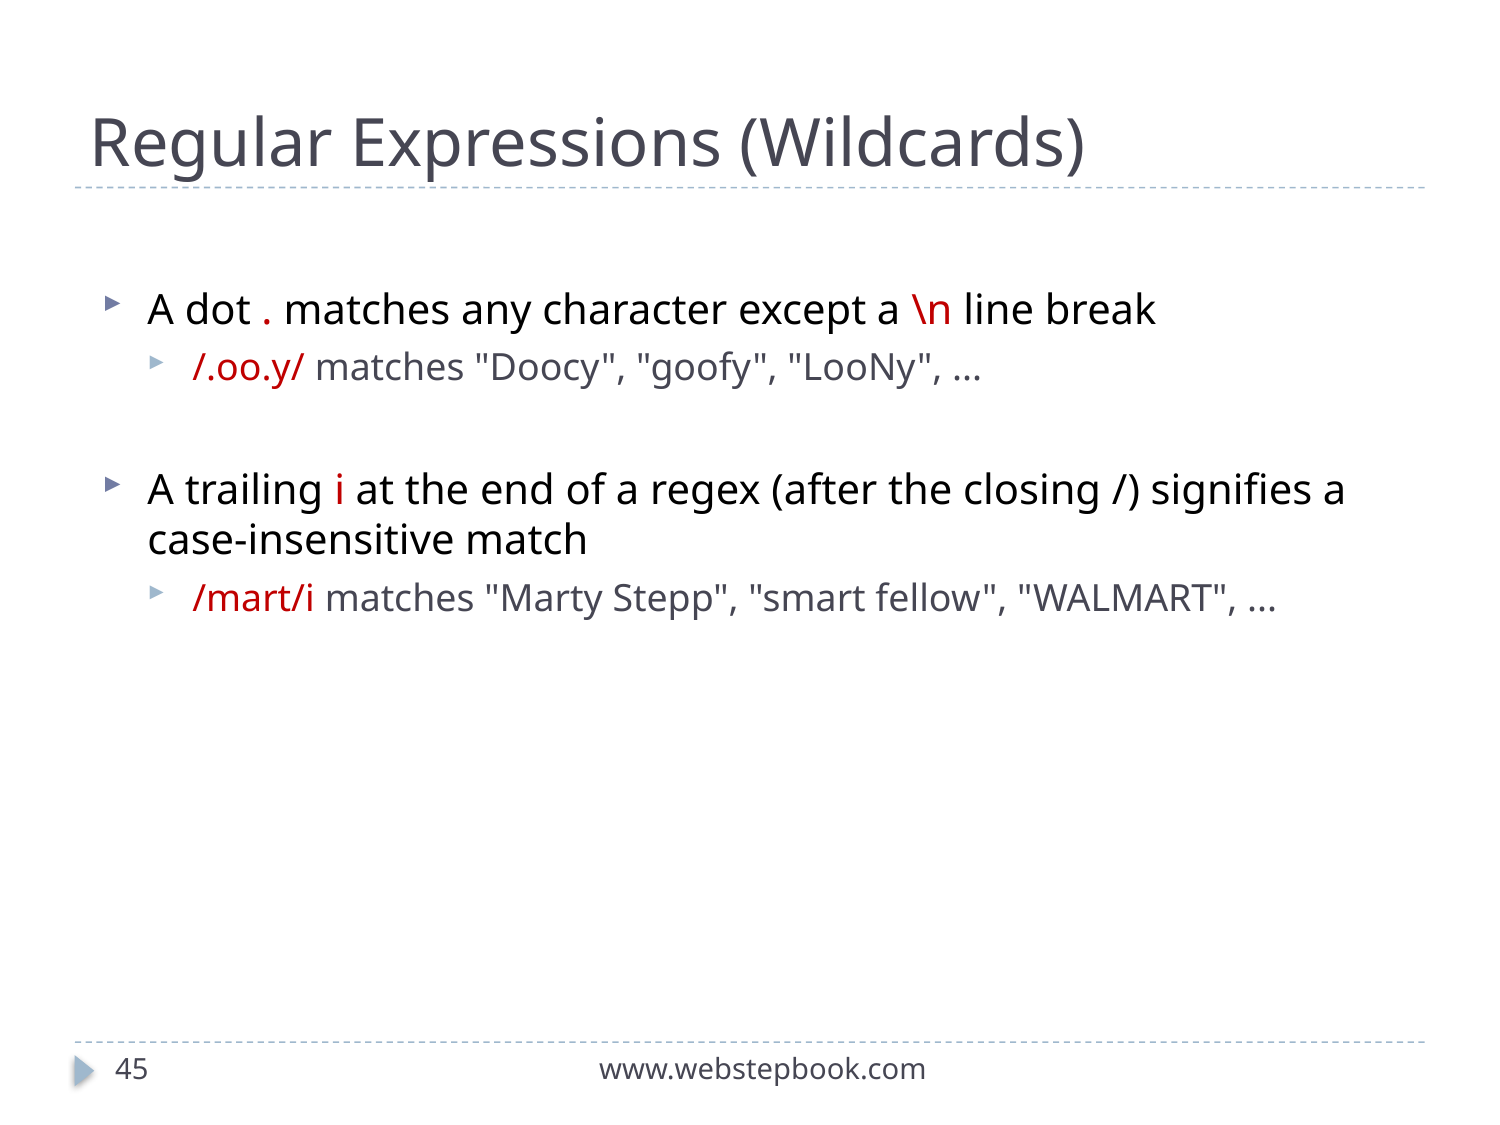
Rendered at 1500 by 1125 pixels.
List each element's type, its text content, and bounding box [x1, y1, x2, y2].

slide_number 45 [100, 1042, 426, 1103]
title Regular Expressions (Wildcards) [75, 24, 1425, 188]
footer www.webstepbook.com [475, 1042, 1051, 1103]
list A dot . matches any character except a \n line break /.oo.y/ matches "Doocy", "goofy", "LooNy", ... A trailing i at the end of a regex (after the closing /) signifies a case-insensitive match /mart/i matches "Marty Stepp", "smart fellow", "WALMART", ... [87, 275, 1438, 975]
